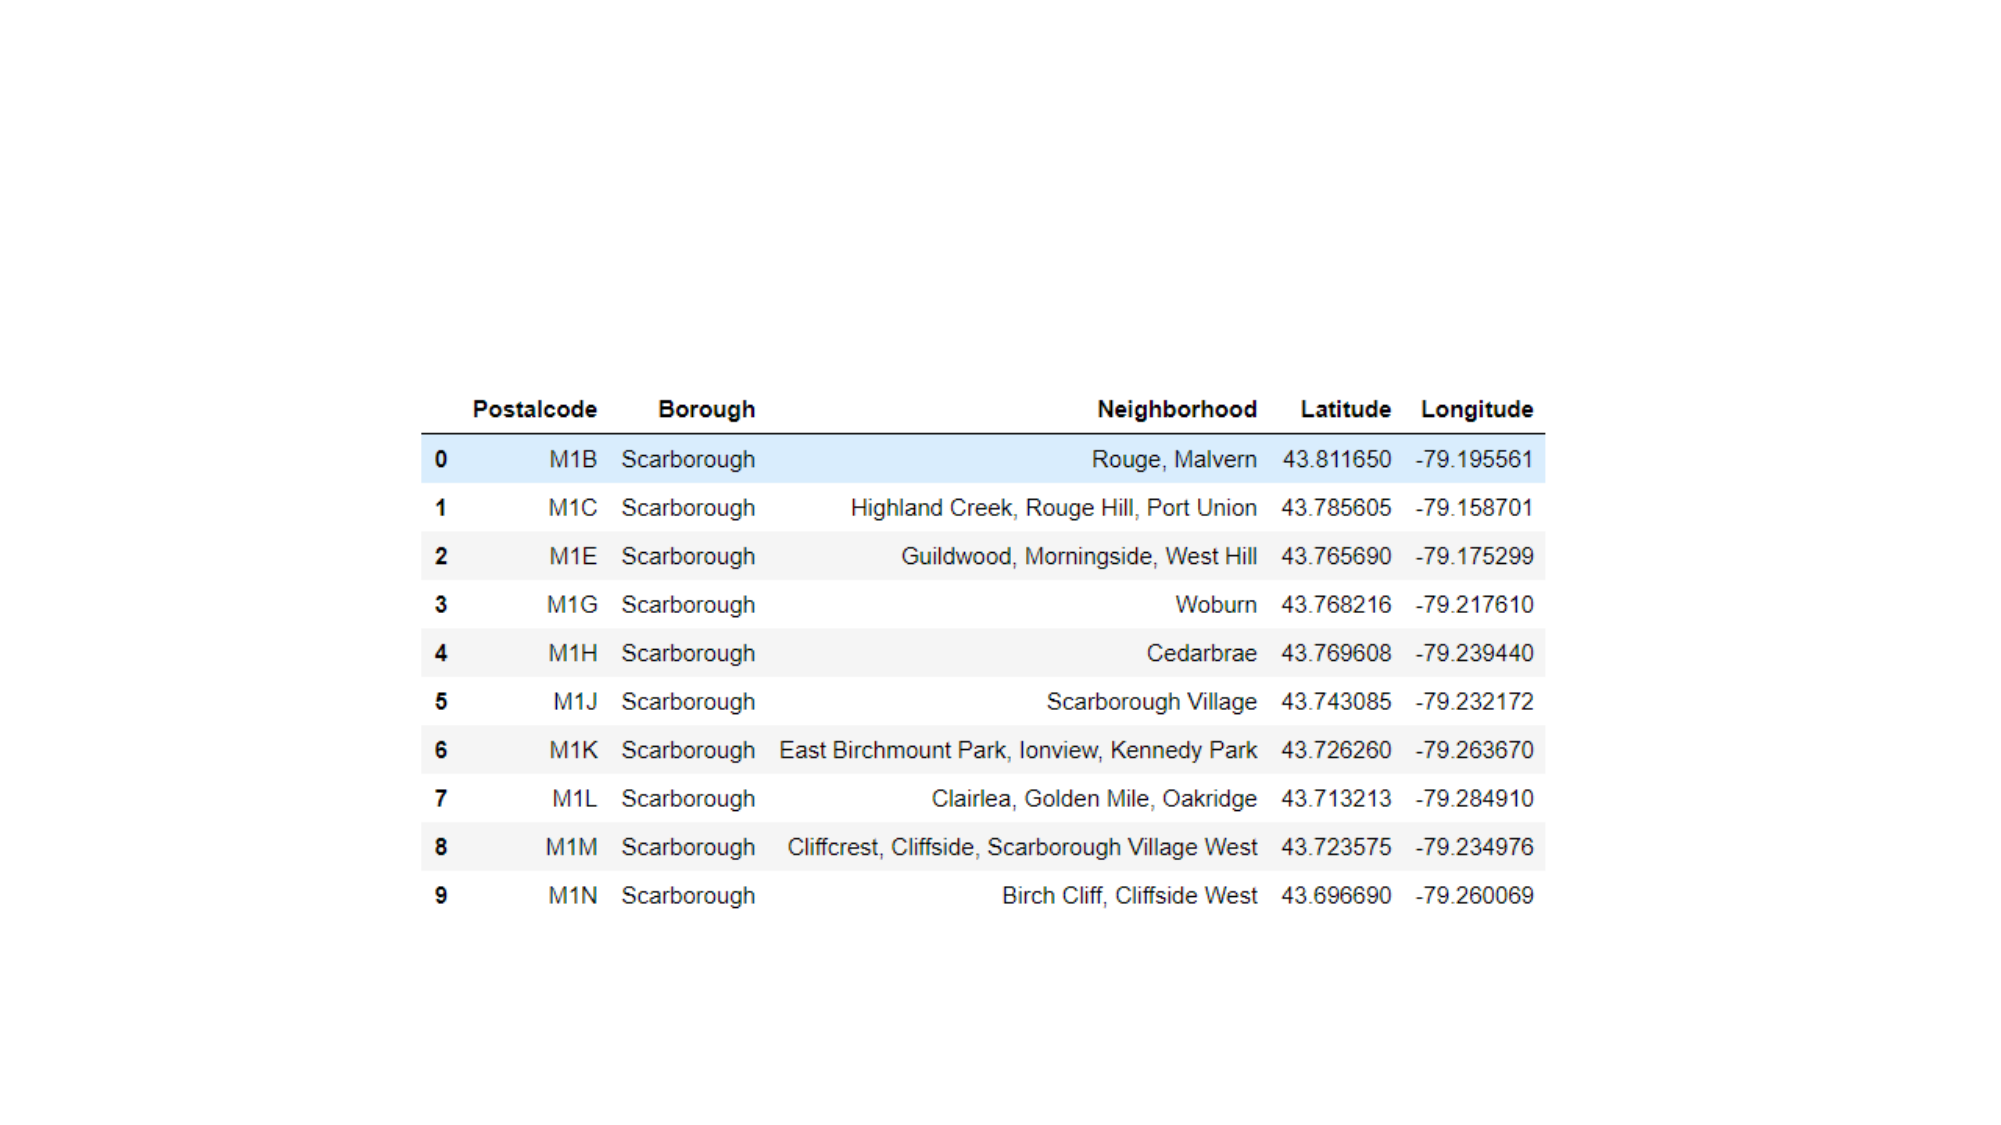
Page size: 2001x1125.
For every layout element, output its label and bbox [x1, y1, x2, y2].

list [420, 380, 1580, 932]
